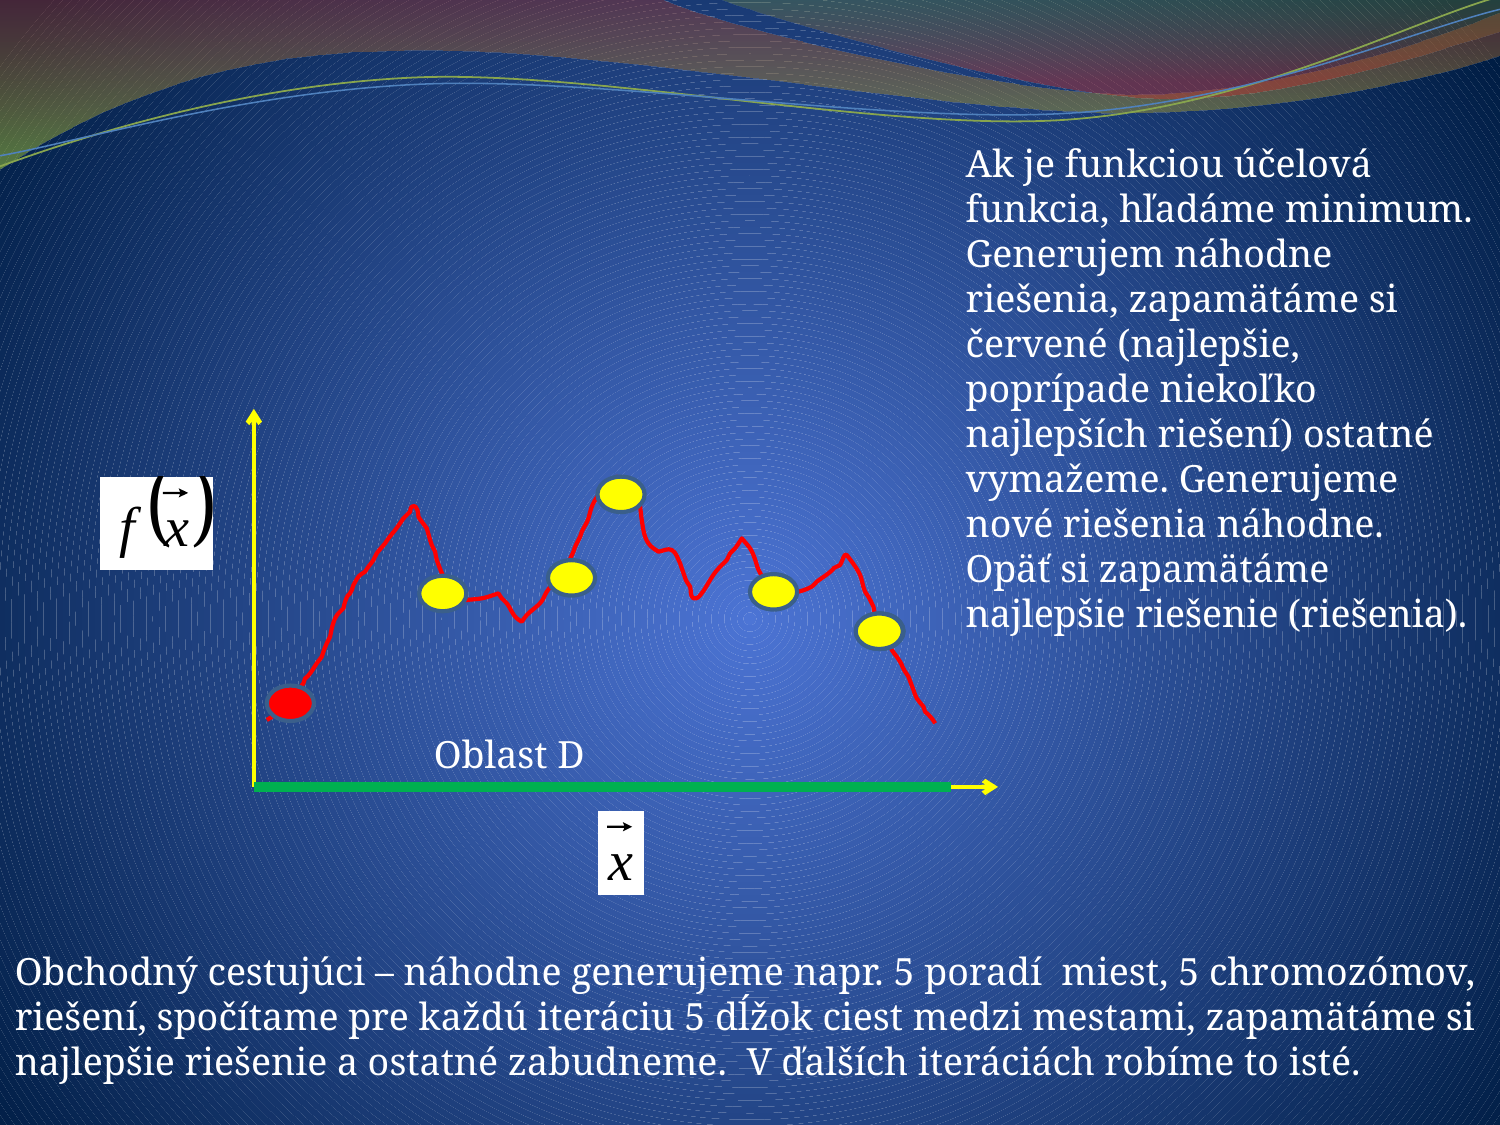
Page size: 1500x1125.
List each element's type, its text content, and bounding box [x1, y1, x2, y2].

text_box [853, 611, 905, 652]
text_box [545, 558, 598, 598]
text_box [747, 572, 800, 612]
text_box Obchodný cestujúci – náhodne generujeme napr. 5 poradí miest, 5 chromozómov, riešení, spočítame pre každú iteráciu 5 dĺžok ciest medzi mestami, zapamätáme si najlepšie riešenie a ostatné zabudneme. V ďalších iteráciách robíme to isté. [0, 940, 1495, 1091]
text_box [597, 810, 645, 896]
text_box Oblast D [419, 723, 833, 783]
text_box [417, 573, 469, 614]
text_box [595, 474, 647, 515]
text_box Ak je funkciou účelová funkcia, hľadáme minimum. Generujem náhodne riešenia, zapamätáme si červené (najlepšie, poprípade niekoľko najlepších riešení) ostatné vymažeme. Generujeme nové riešenia náhodne. Opäť si zapamätáme najlepšie riešenie (riešenia). [950, 132, 1495, 643]
text_box [300, 496, 937, 725]
text_box [265, 716, 276, 722]
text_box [100, 476, 214, 571]
text_box [264, 683, 317, 724]
